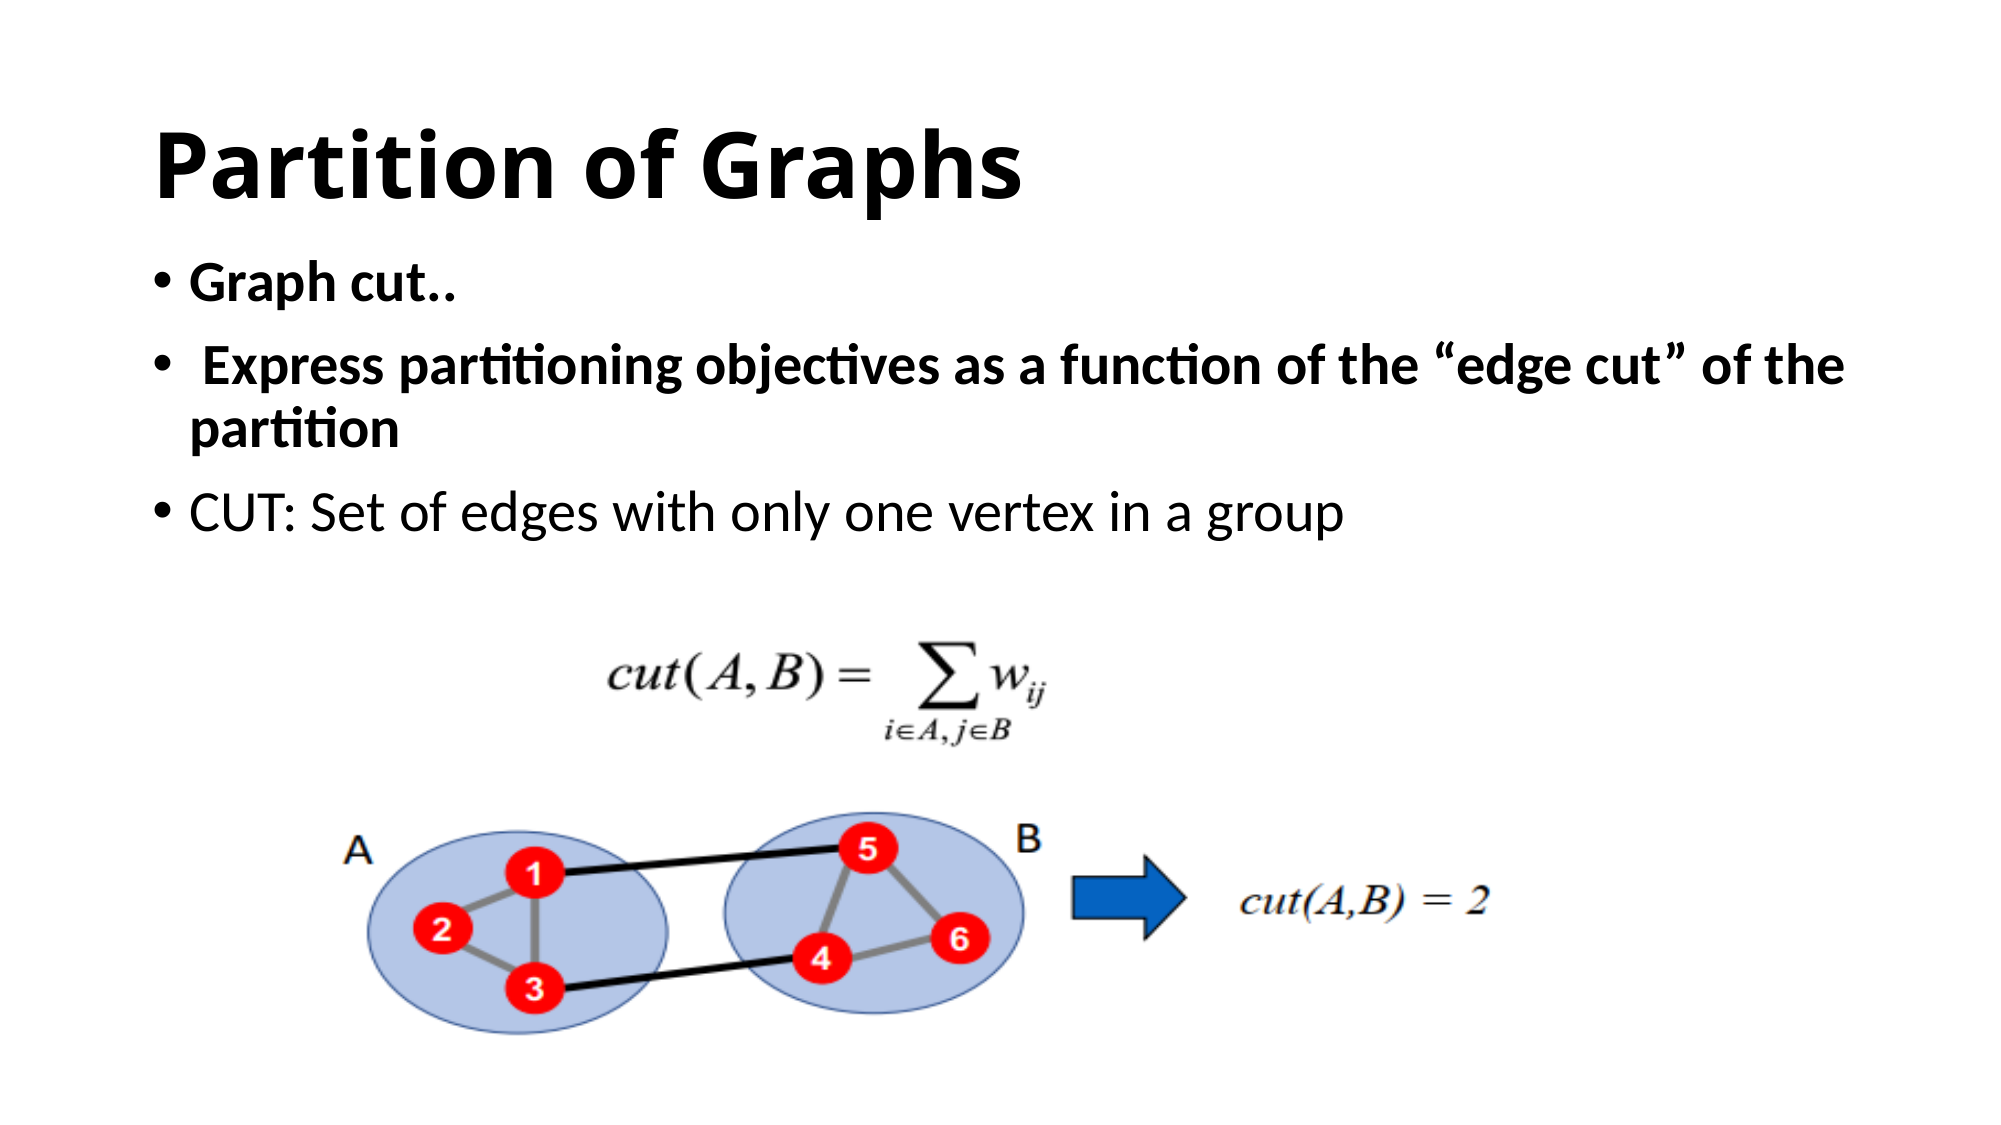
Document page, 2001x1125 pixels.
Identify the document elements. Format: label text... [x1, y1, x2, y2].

text_box Graph cut.. Express partitioning objectives as a function of the “edge cut” of the partition CUT: Set of edges with only one vertex in a group [137, 243, 1944, 1047]
text_box Partition of Graphs [137, 59, 1863, 243]
picture [252, 584, 1532, 1047]
